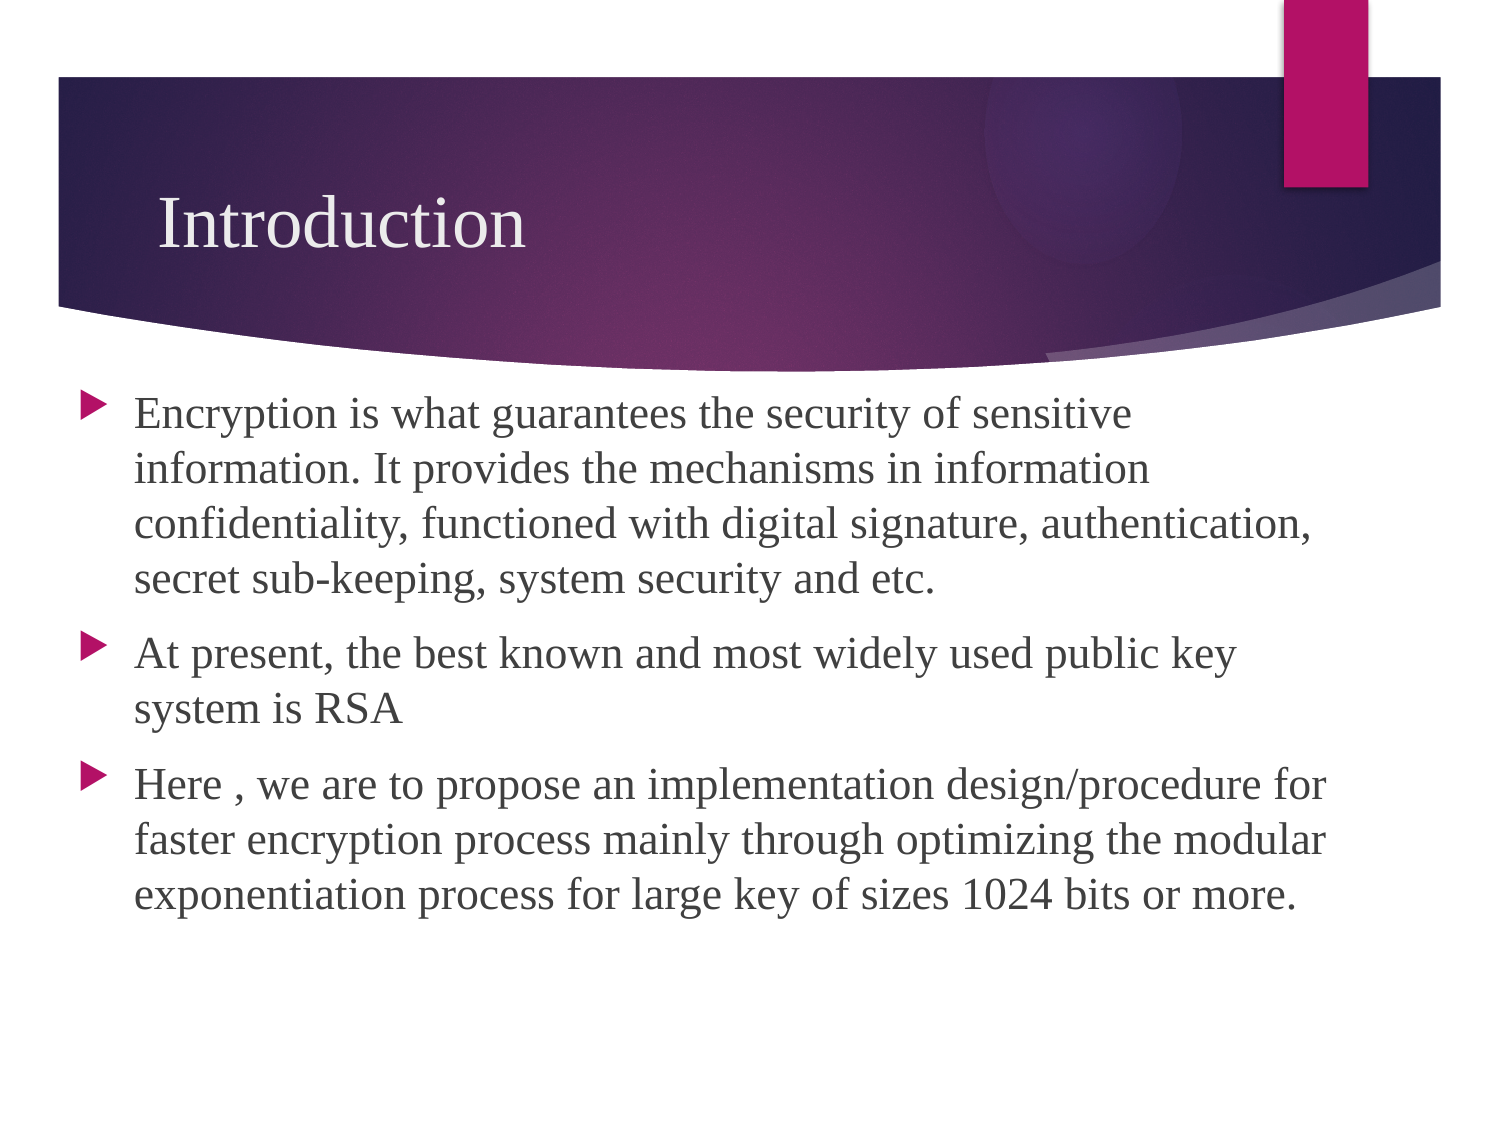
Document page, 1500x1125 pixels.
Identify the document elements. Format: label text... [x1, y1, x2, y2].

title Introduction [142, 159, 1220, 276]
list Encryption is what guarantees the security of sensitive information. It provides the mechanisms in information confidentiality, functioned with digital signature, authentication, secret sub-keeping, system security and etc. At present, the best known and most widely used public key system is RSA Here , we are to propose an implementation design/procedure for faster encryption process mainly through optimizing the modular exponentiation process for large key of sizes 1024 bits or more. [62, 375, 1388, 1075]
